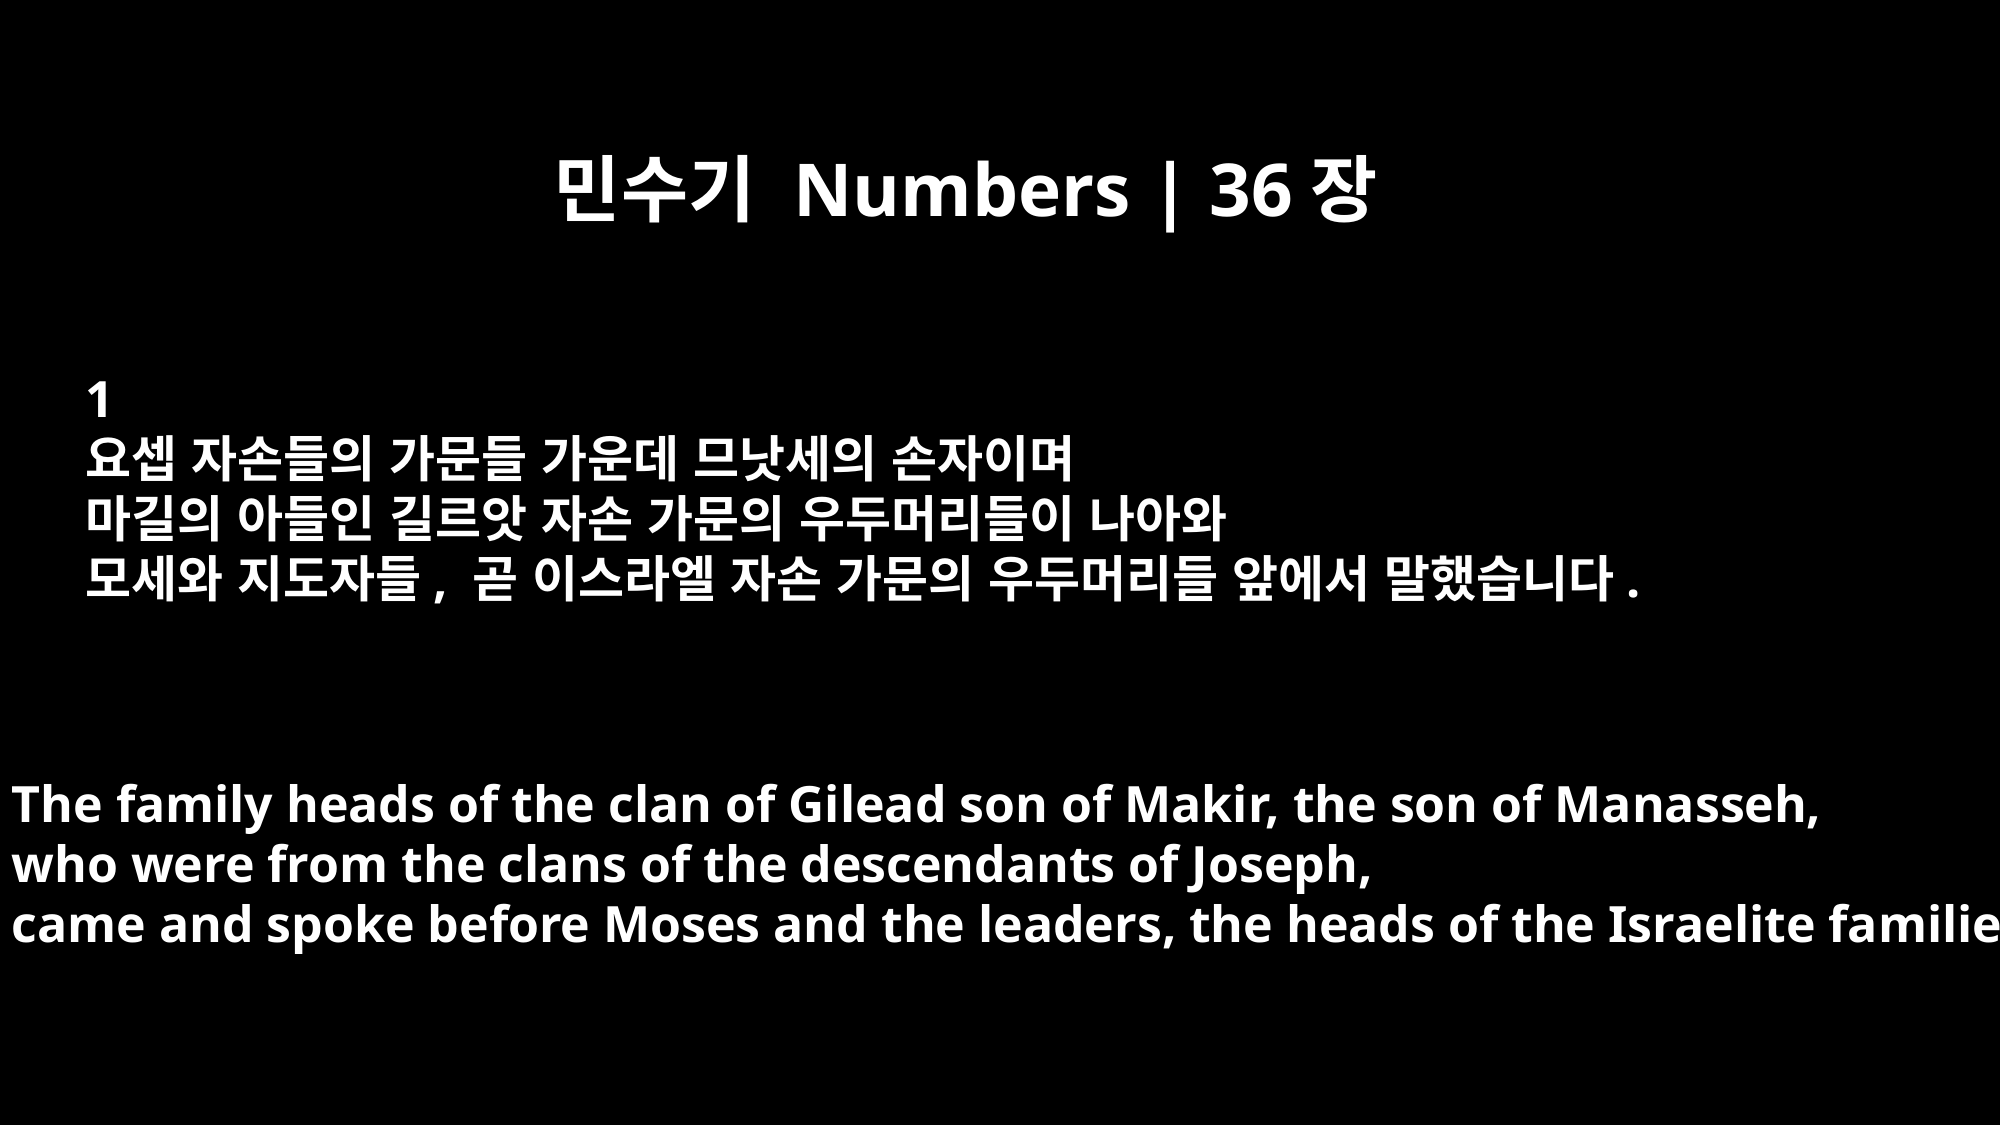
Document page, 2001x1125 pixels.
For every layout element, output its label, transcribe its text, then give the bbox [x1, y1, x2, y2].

text_box 민수기 Numbers | 36장 [538, 136, 1393, 239]
text_box 1 요셉 자손들의 가문들 가운데 므낫세의 손자이며 마길의 아들인 길르앗 자손 가문의 우두머리들이 나아와 모세와 지도자들, 곧 이스라엘 자손 가문의 우두머리들 앞에서 말했습니다. [70, 359, 1656, 615]
text_box The family heads of the clan of Gilead son of Makir, the son of Manasseh, who were from the clans of the descendants of Joseph, came and spoke before Moses and the leaders, the heads of the Israelite families. [0, 764, 2000, 960]
